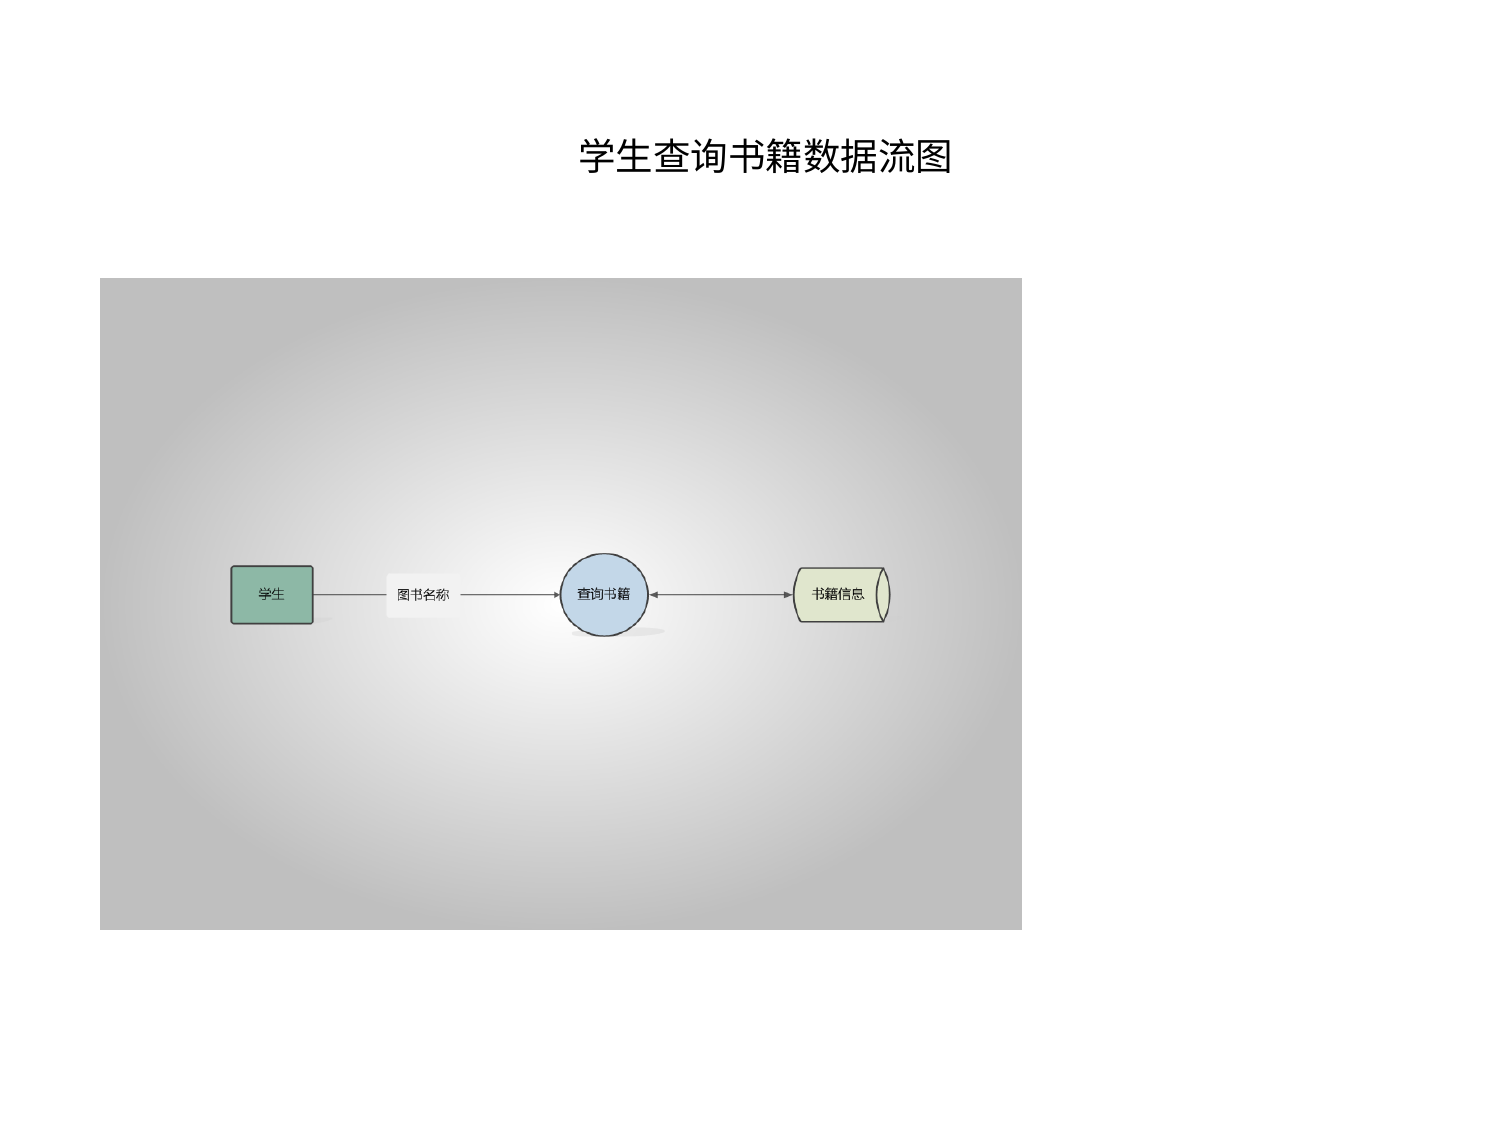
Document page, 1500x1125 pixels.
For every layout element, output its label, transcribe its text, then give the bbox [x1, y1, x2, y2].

picture [100, 278, 1022, 931]
text_box 学生查询书籍数据流图 [563, 125, 969, 186]
